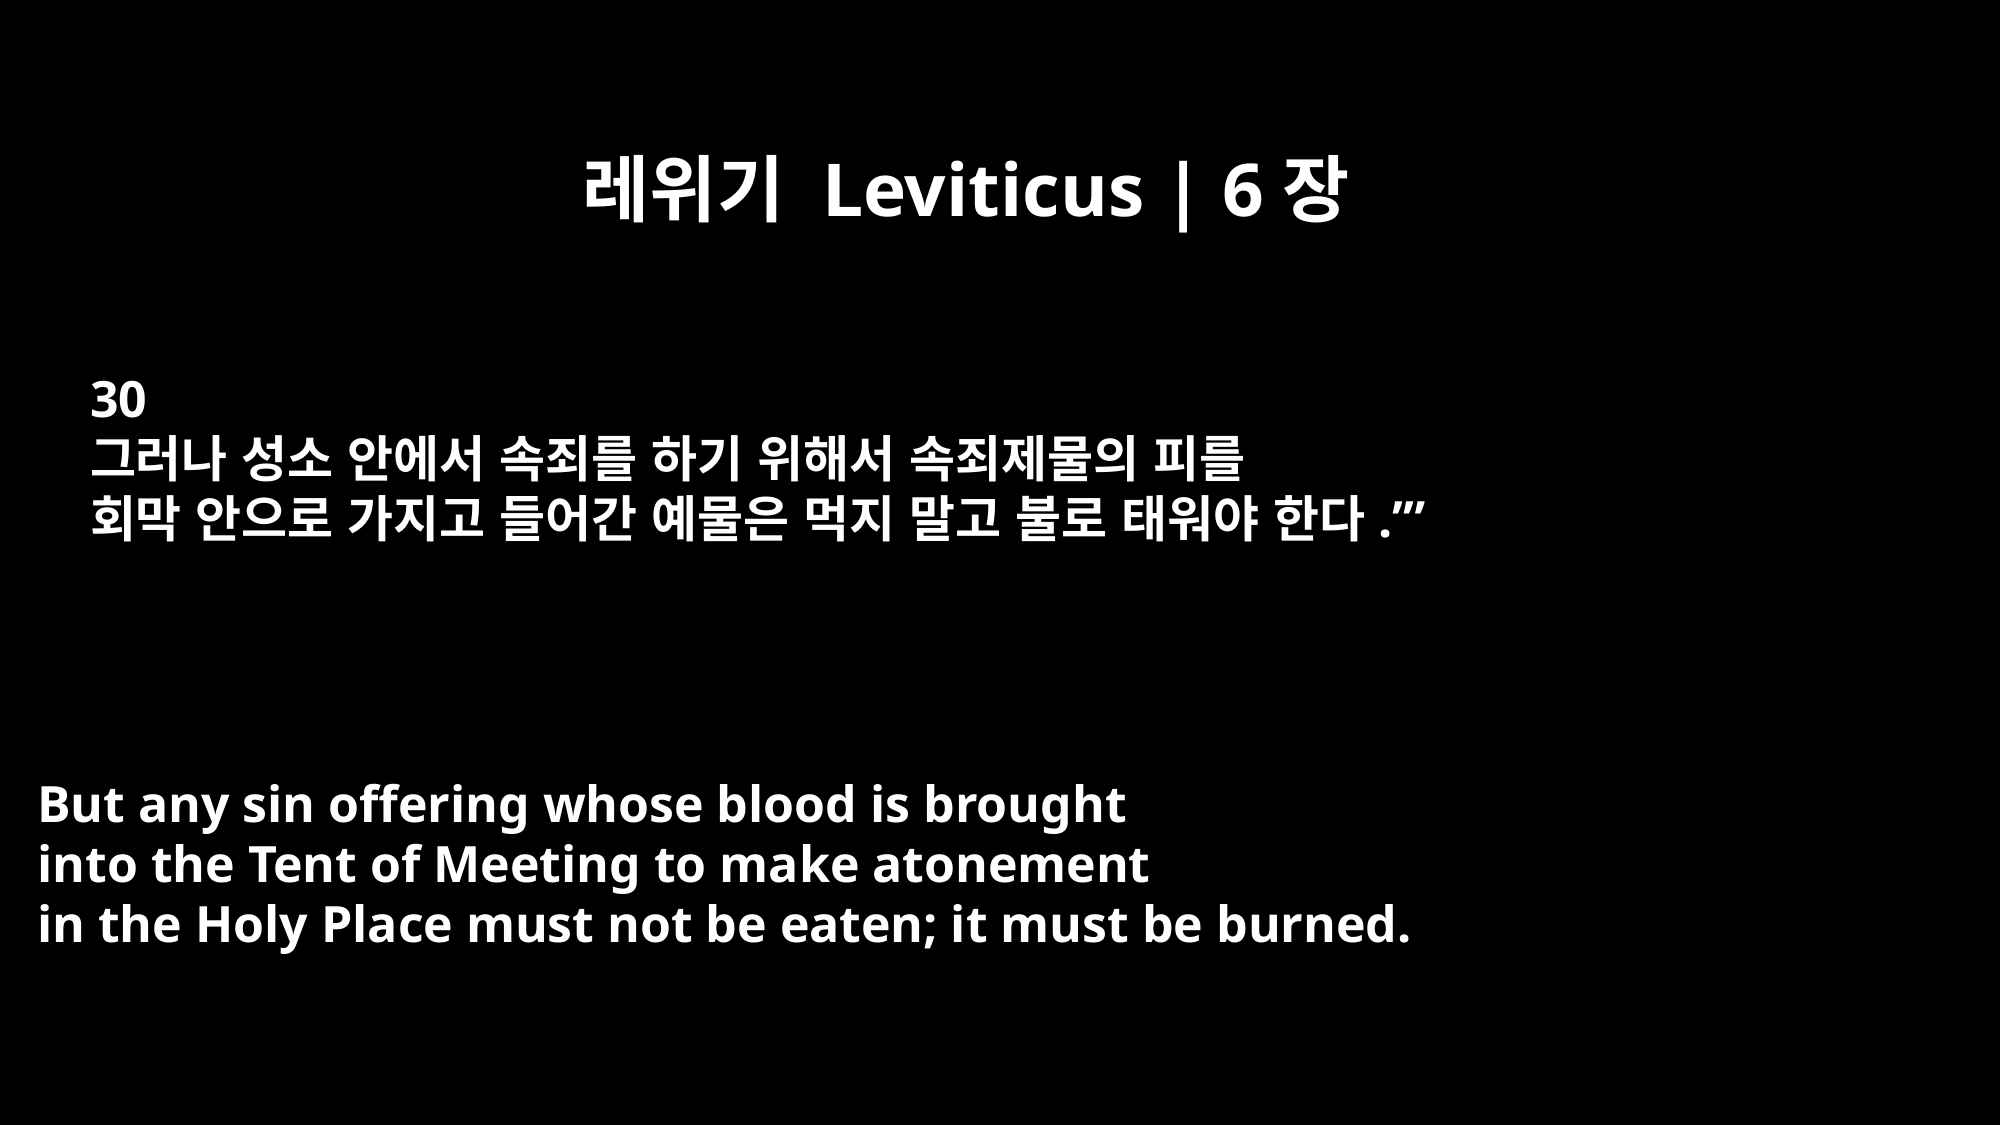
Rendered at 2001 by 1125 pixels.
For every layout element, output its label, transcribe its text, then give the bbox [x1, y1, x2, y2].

text_box 30 그러나 성소 안에서 속죄를 하기 위해서 속죄제물의 피를 회막 안으로 가지고 들어간 예물은 먹지 말고 불로 태워야 한다.’” [75, 359, 1441, 555]
text_box 레위기 Leviticus | 6장 [567, 136, 1365, 239]
text_box But any sin offering whose blood is brought into the Tent of Meeting to make atonement in the Holy Place must not be eaten; it must be burned. [22, 764, 1428, 960]
